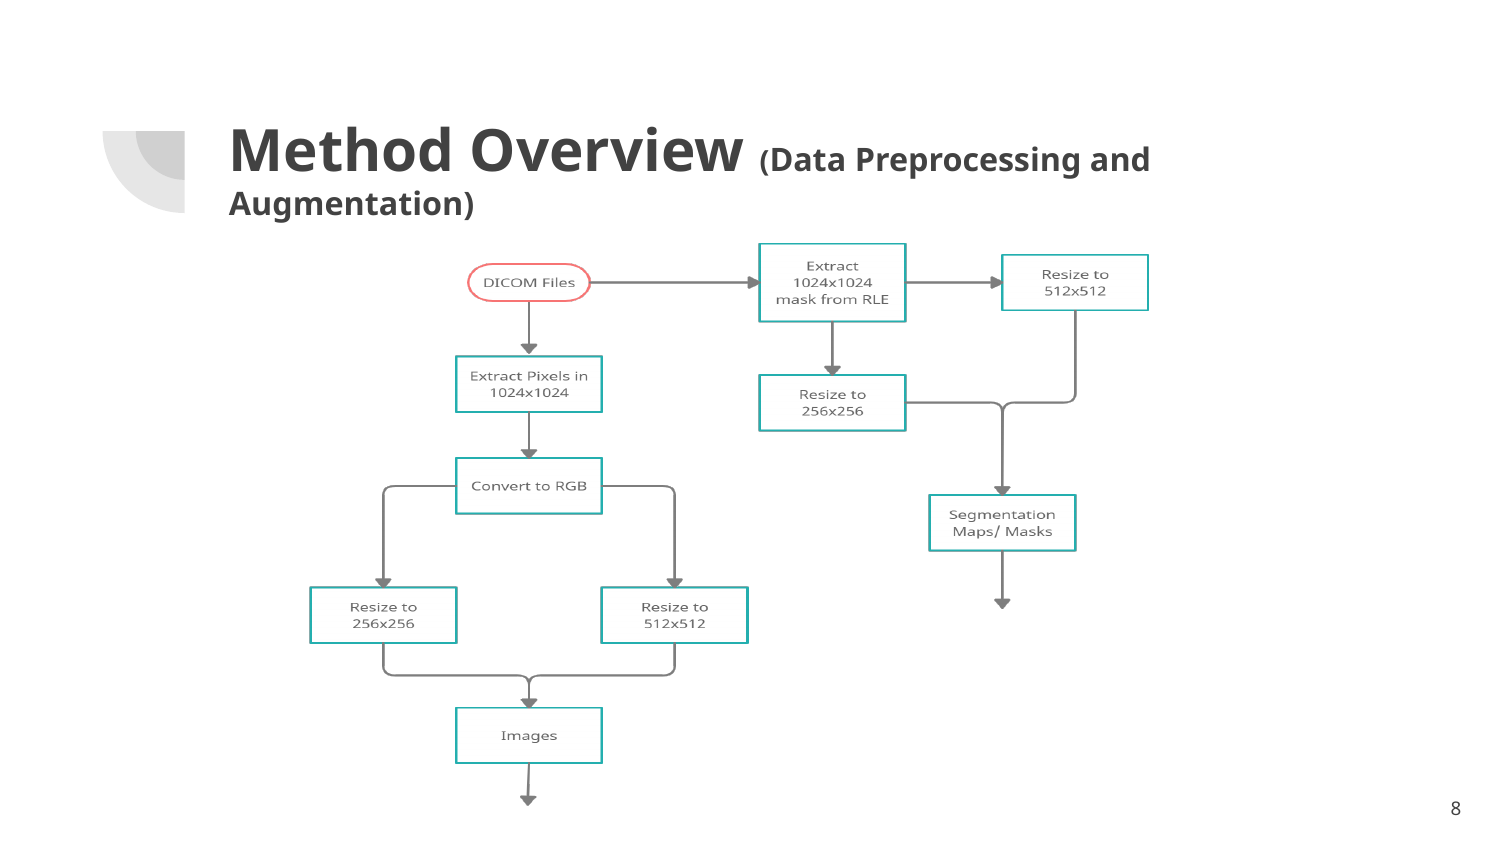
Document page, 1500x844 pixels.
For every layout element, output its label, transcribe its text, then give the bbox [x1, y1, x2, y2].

title Method Overview (Data Preprocessing and Augmentation) [213, 98, 1412, 263]
slide_number 8 [1386, 777, 1477, 842]
picture [286, 225, 1173, 823]
